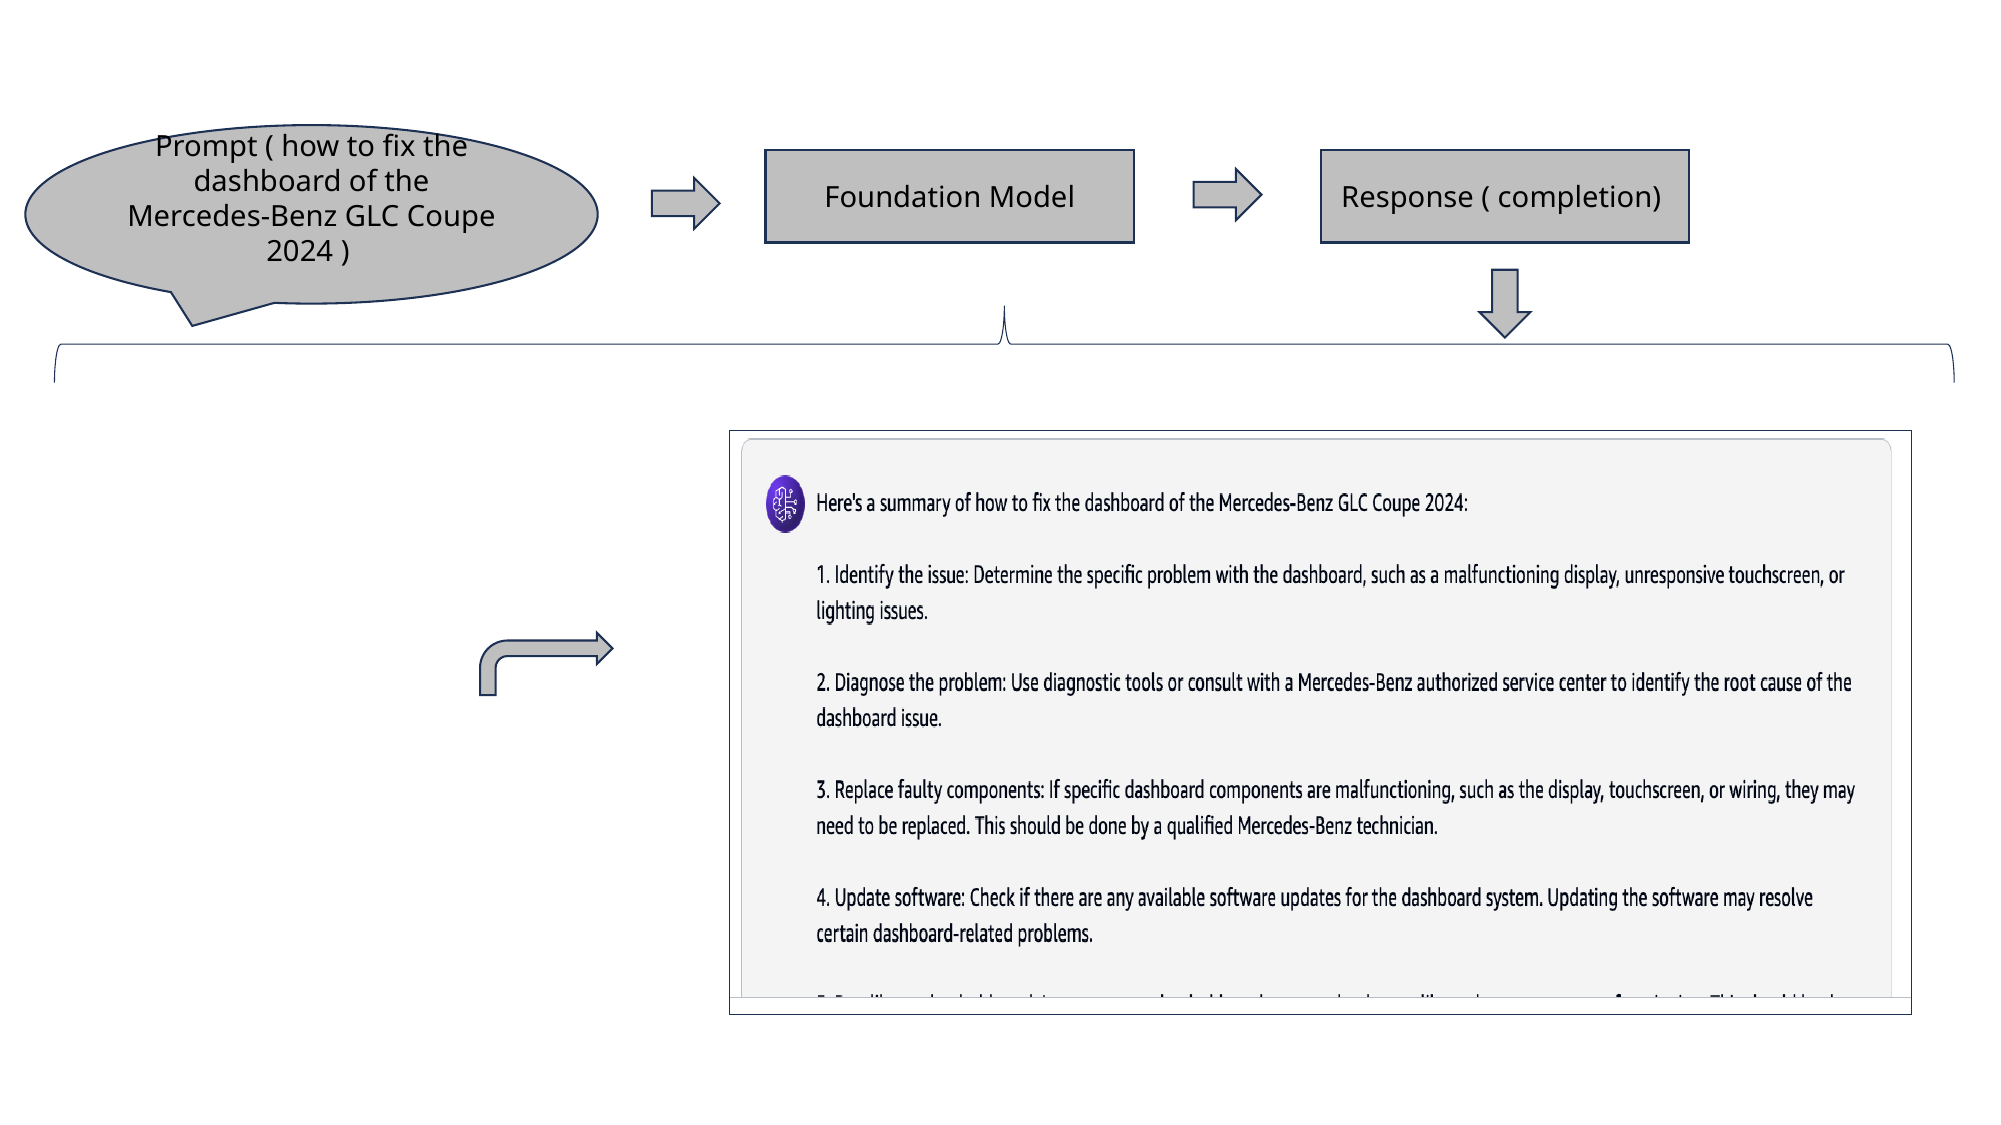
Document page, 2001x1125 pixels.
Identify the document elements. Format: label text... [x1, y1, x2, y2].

text_box Foundation Model [764, 149, 1135, 244]
text_box Prompt ( how to fix the dashboard of the Mercedes-Benz GLC Coupe 2024 ) [24, 124, 599, 328]
text_box Response ( completion) [1320, 149, 1690, 244]
text_box [1476, 268, 1533, 340]
text_box [1192, 166, 1263, 223]
picture [729, 430, 1912, 1015]
text_box [650, 175, 722, 232]
text_box [53, 305, 1955, 383]
text_box [479, 630, 614, 697]
